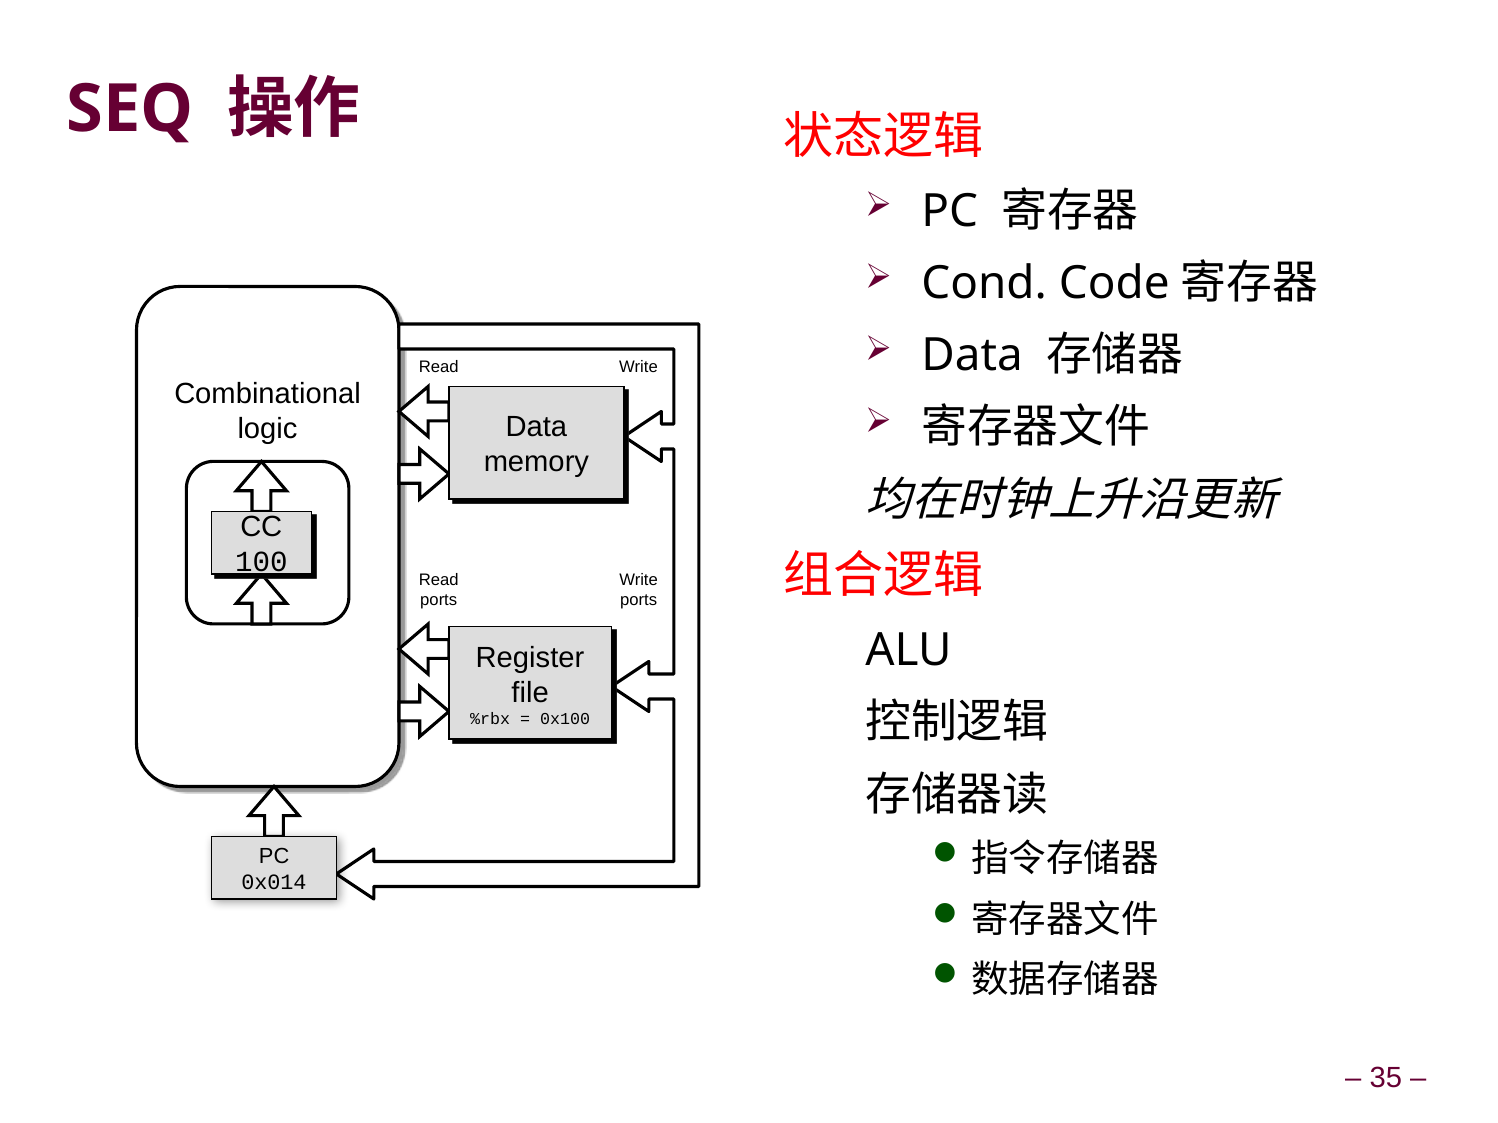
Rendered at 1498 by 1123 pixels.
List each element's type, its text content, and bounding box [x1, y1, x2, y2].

list 状态逻辑 PC 寄存器 Cond. Code寄存器 Data 存储器 寄存器文件 均在时钟上升沿更新 组合逻辑 ALU 控制逻辑 存储器读 指令存储器 寄存器文件 数据存储器 [768, 83, 1403, 940]
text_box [136, 286, 700, 900]
title SEQ 操作 [66, 40, 1436, 169]
